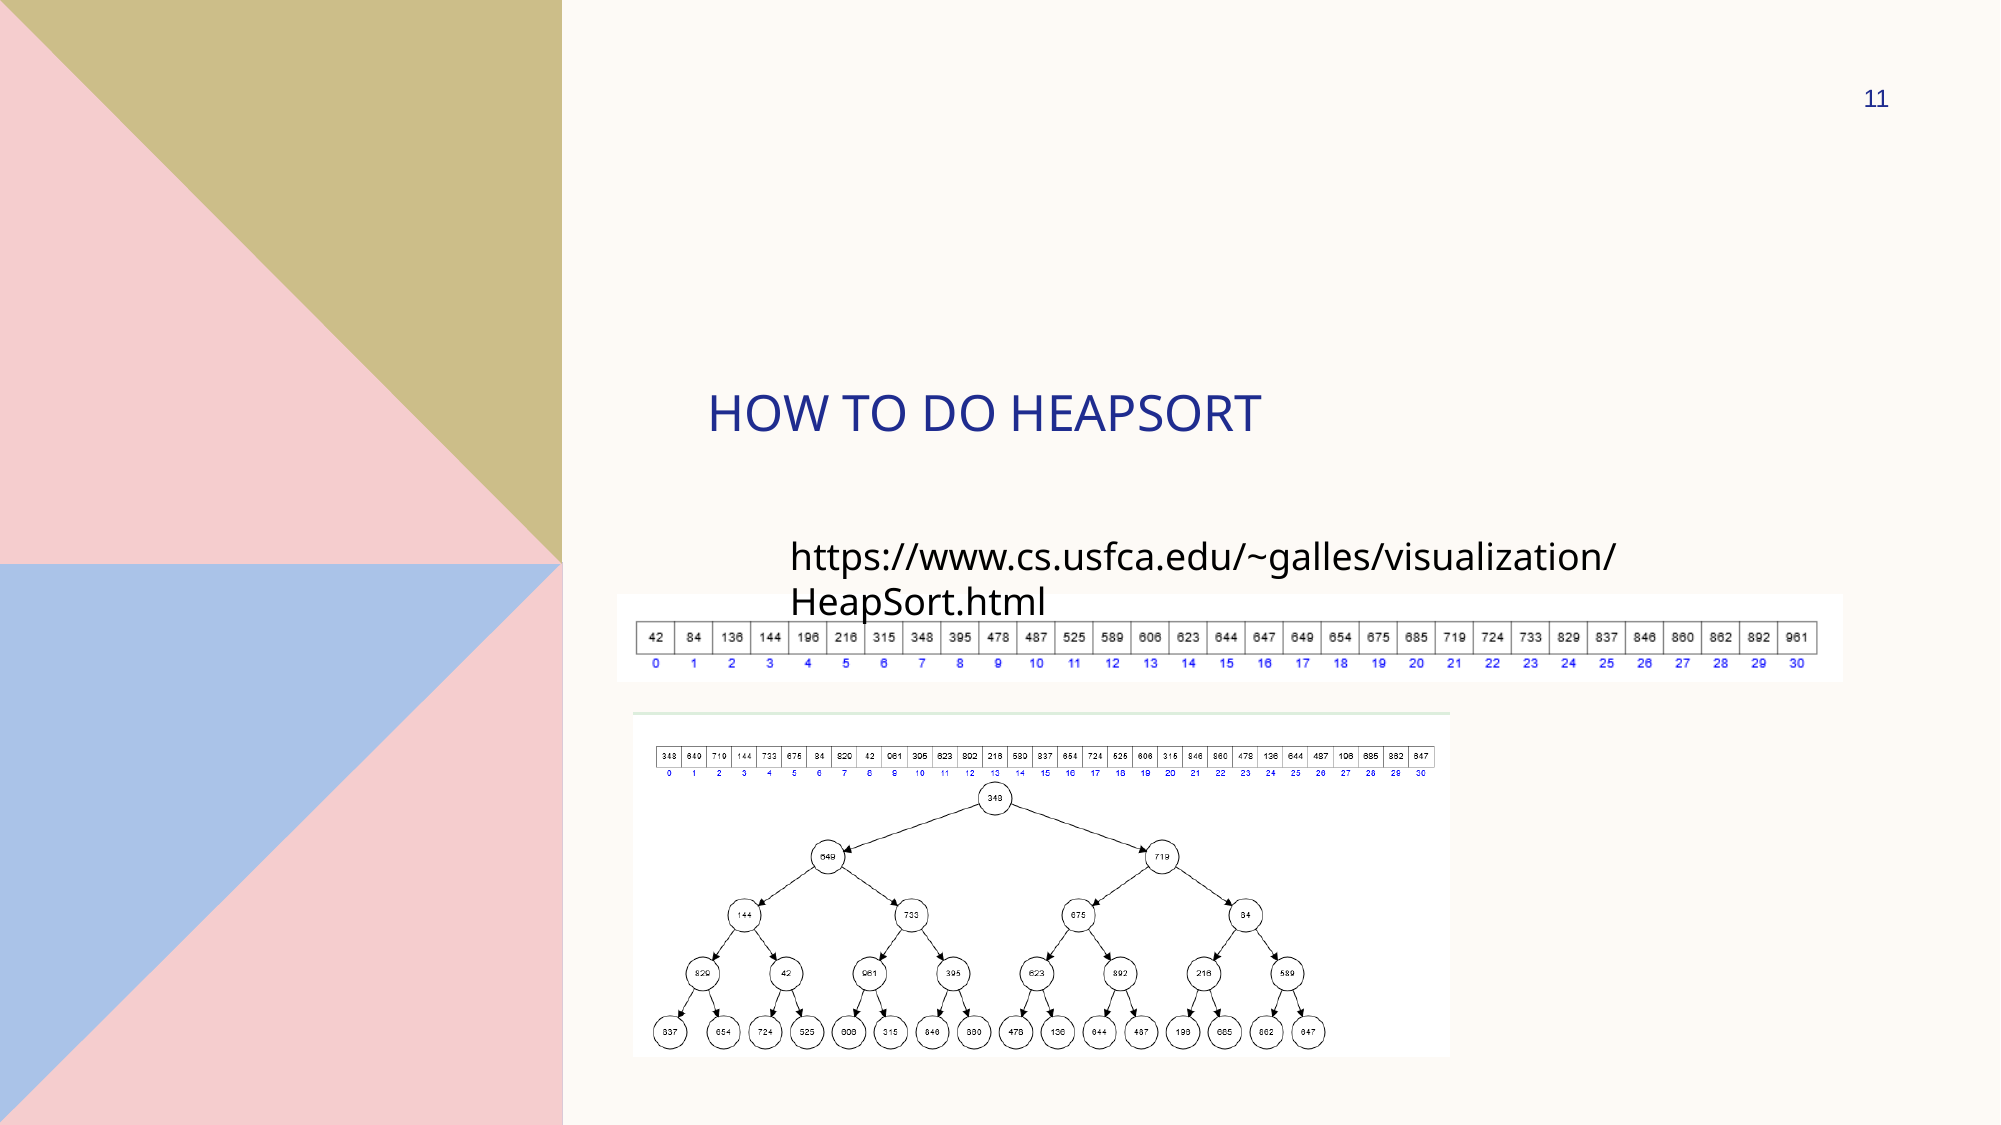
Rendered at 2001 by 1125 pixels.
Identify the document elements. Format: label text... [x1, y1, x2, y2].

slide_number 11 [1795, 75, 1958, 120]
picture [617, 594, 1843, 682]
title How to do heapsort [693, 373, 1803, 500]
text_box https://www.cs.usfca.edu/~galles/visualization/HeapSort.html [774, 524, 1879, 630]
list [633, 712, 1450, 1057]
